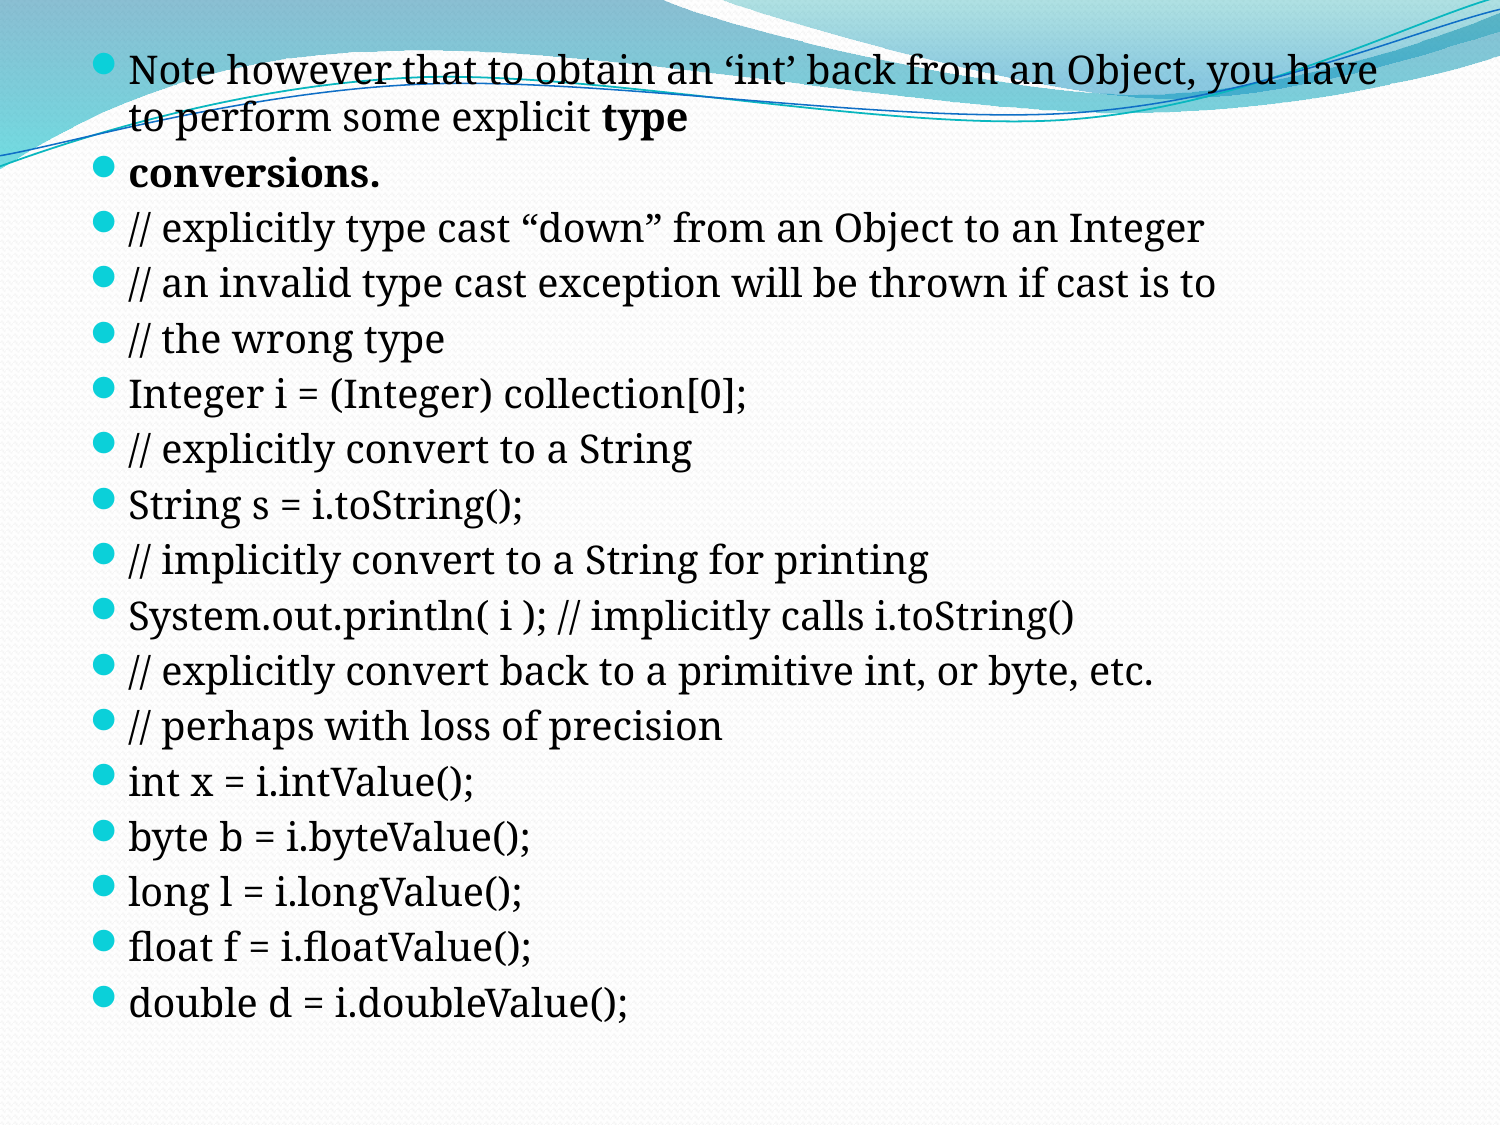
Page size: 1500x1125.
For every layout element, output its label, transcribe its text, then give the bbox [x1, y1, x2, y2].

list Note however that to obtain an ‘int’ back from an Object, you have to perform some explicit type conversions. // explicitly type cast “down” from an Object to an Integer // an invalid type cast exception will be thrown if cast is to // the wrong type Integer i = (Integer) collection[0]; // explicitly convert to a String String s = i.toString(); // implicitly convert to a String for printing System.out.println( i ); // implicitly calls i.toString() // explicitly convert back to a primitive int, or byte, etc. // perhaps with loss of precision int x = i.intValue(); byte b = i.byteValue(); long l = i.longValue(); float f = i.floatValue(); double d = i.doubleValue(); [75, 37, 1425, 1038]
